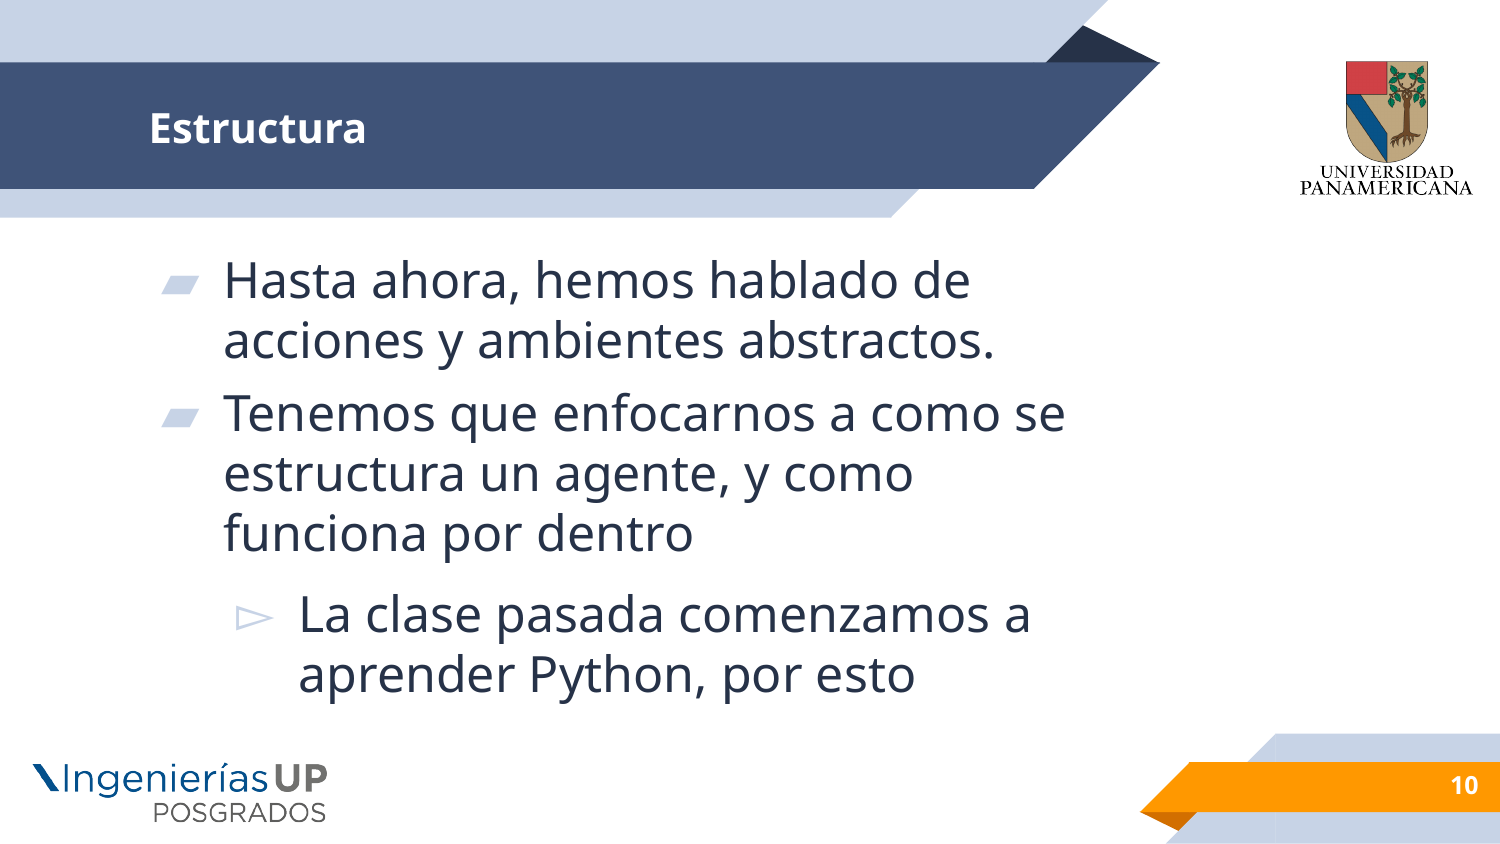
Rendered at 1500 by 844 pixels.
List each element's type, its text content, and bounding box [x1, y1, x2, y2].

picture [15, 737, 344, 844]
title Estructura [133, 64, 1035, 190]
list Hasta ahora, hemos hablado de acciones y ambientes abstractos. Tenemos que enfocarnos a como se estructura un agente, y como funciona por dentro La clase pasada comenzamos a aprender Python, por esto [133, 217, 1140, 734]
slide_number 10 [1249, 760, 1494, 813]
picture [1286, 44, 1490, 210]
